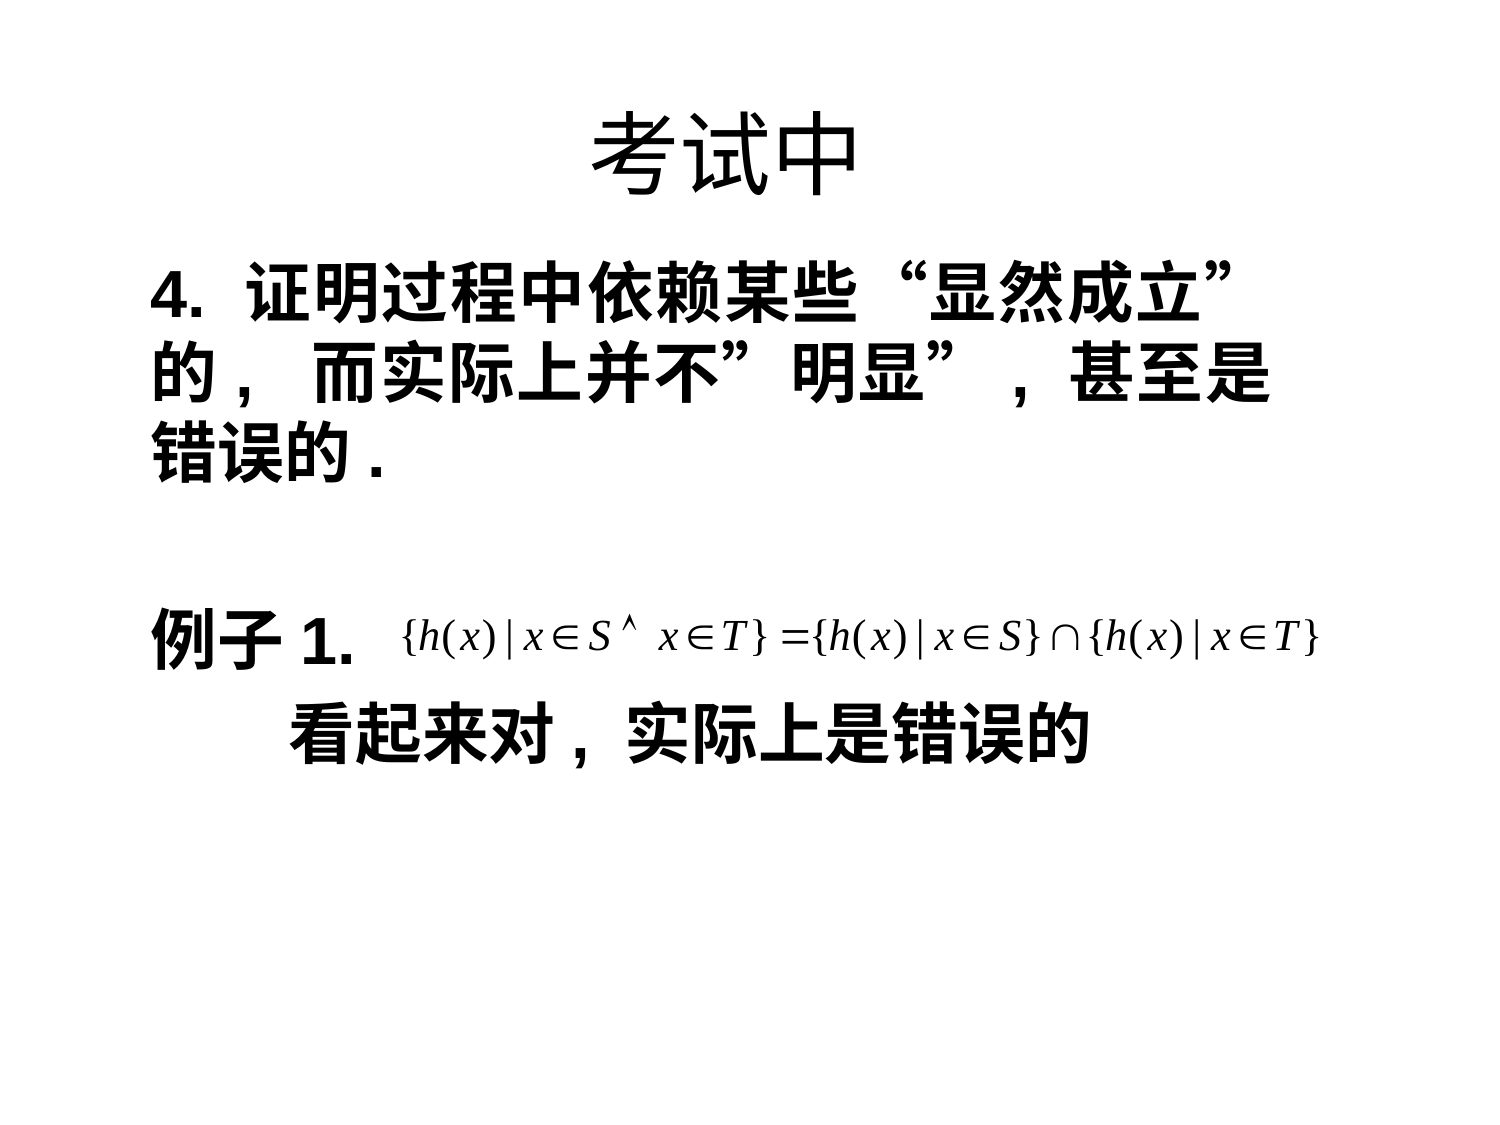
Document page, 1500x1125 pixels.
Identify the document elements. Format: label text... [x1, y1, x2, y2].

title 考试中 [88, 30, 1364, 273]
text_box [395, 609, 1330, 669]
subtitle 4. 证明过程中依赖某些“显然成立”的, 而实际上并不”明显”, 甚至是错误的. 例子1. 看起来对, 实际上是错误的 [135, 243, 1287, 925]
